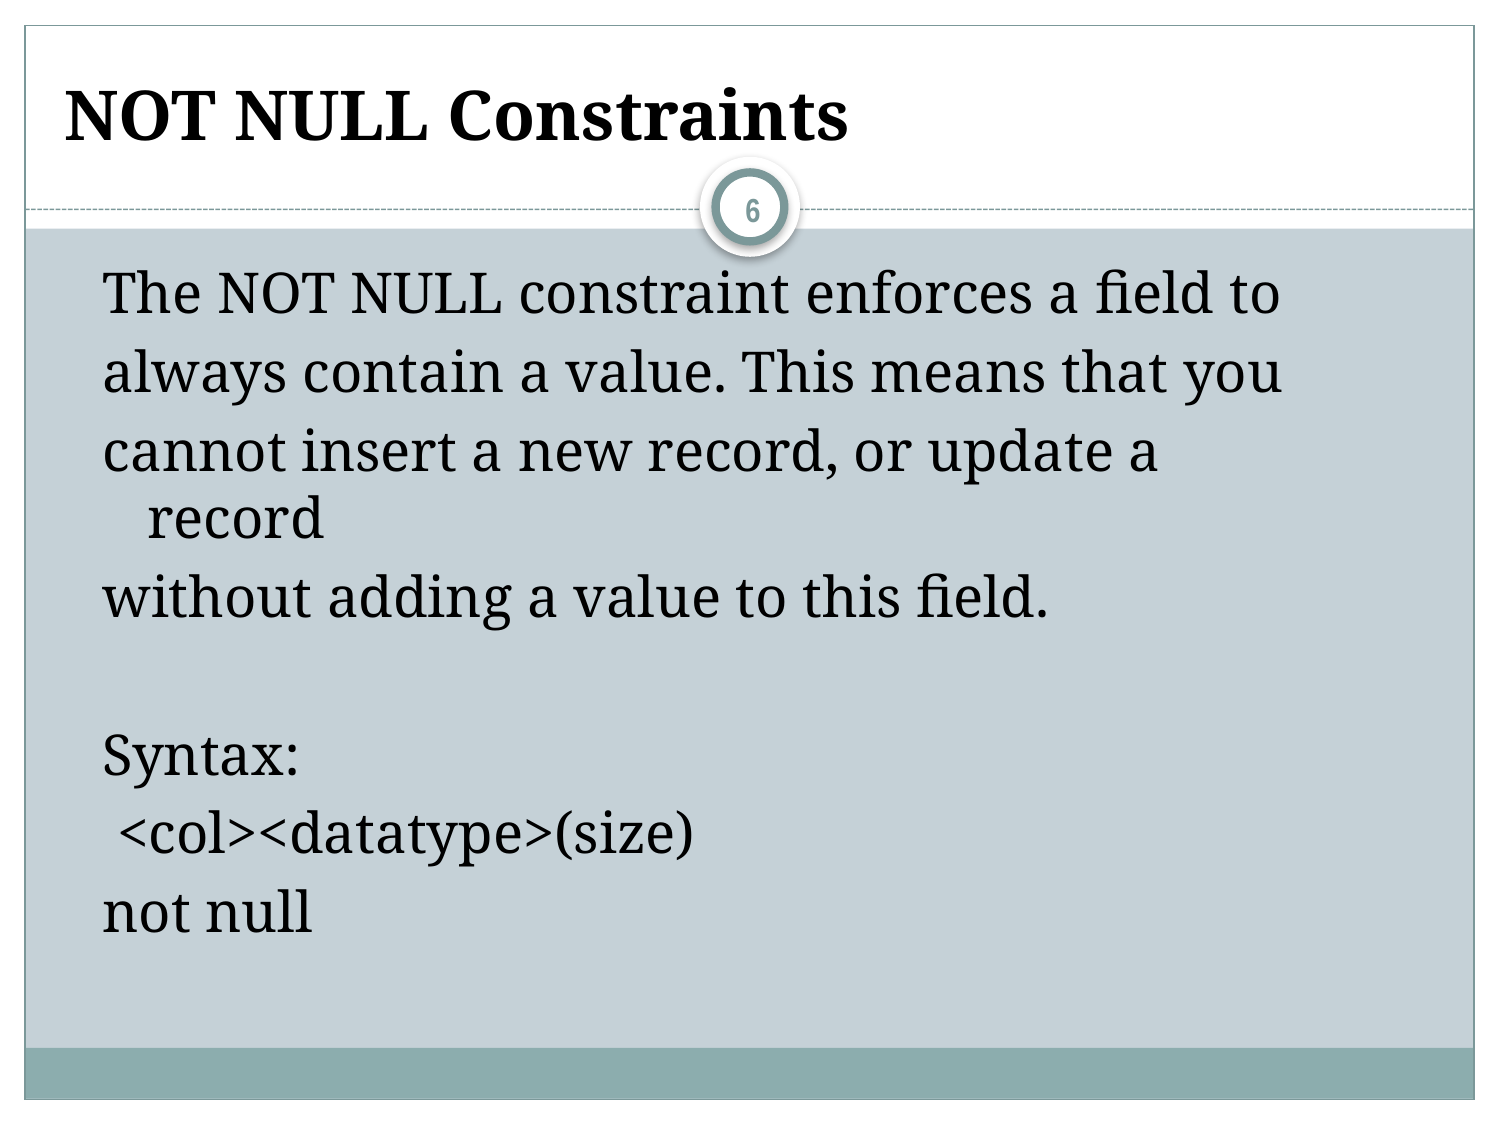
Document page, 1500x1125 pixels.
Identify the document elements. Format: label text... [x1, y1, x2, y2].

list The NOT NULL constraint enforces a field to always contain a value. This means that you cannot insert a new record, or update a record without adding a value to this field. Syntax: <col><datatype>(size) not null [87, 249, 1300, 988]
slide_number 6 [715, 168, 791, 241]
title NOT NULL Constraints [49, 37, 1450, 163]
